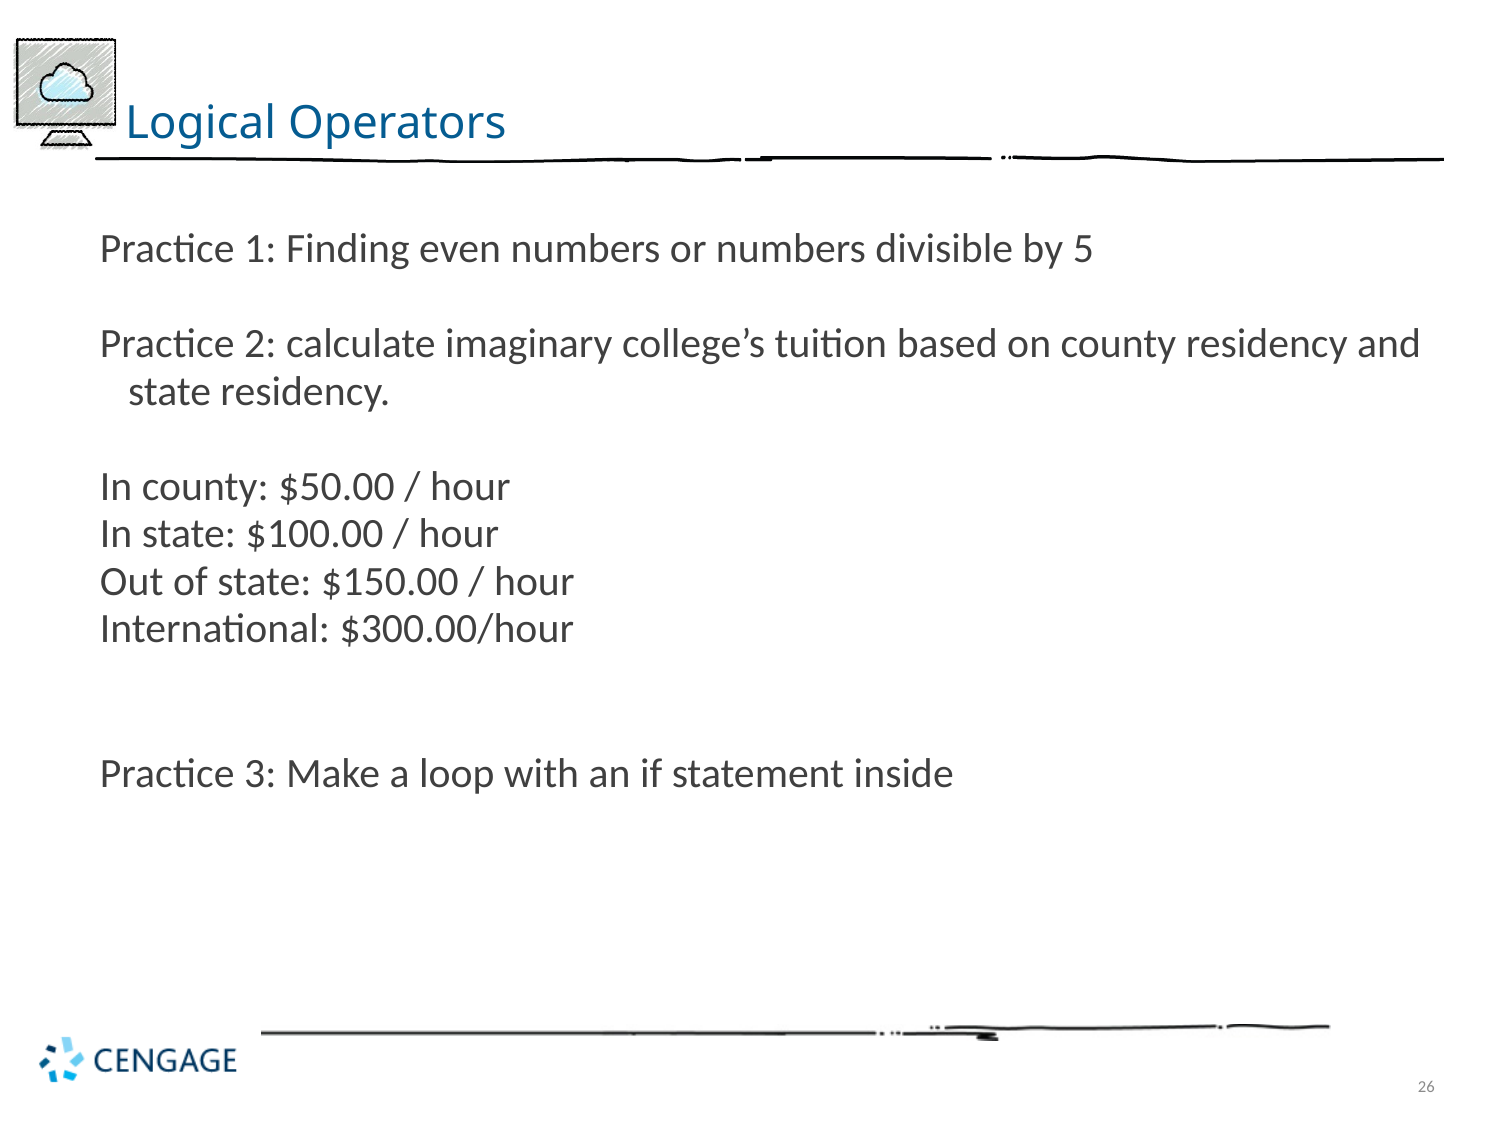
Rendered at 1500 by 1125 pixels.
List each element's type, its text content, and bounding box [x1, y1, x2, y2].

picture [13, 36, 117, 151]
list Practice 1: Finding even numbers or numbers divisible by 5 Practice 2: calculate imaginary college’s tuition based on county residency and state residency. In county: $50.00 / hour In state: $100.00 / hour Out of state: $150.00 / hour International: $300.00/hour Practice 3: Make a loop with an if statement inside [99, 224, 1450, 803]
picture [95, 155, 125, 163]
picture [19, 1023, 249, 1095]
picture [261, 1024, 1331, 1041]
title Logical Operators [125, 62, 1475, 187]
